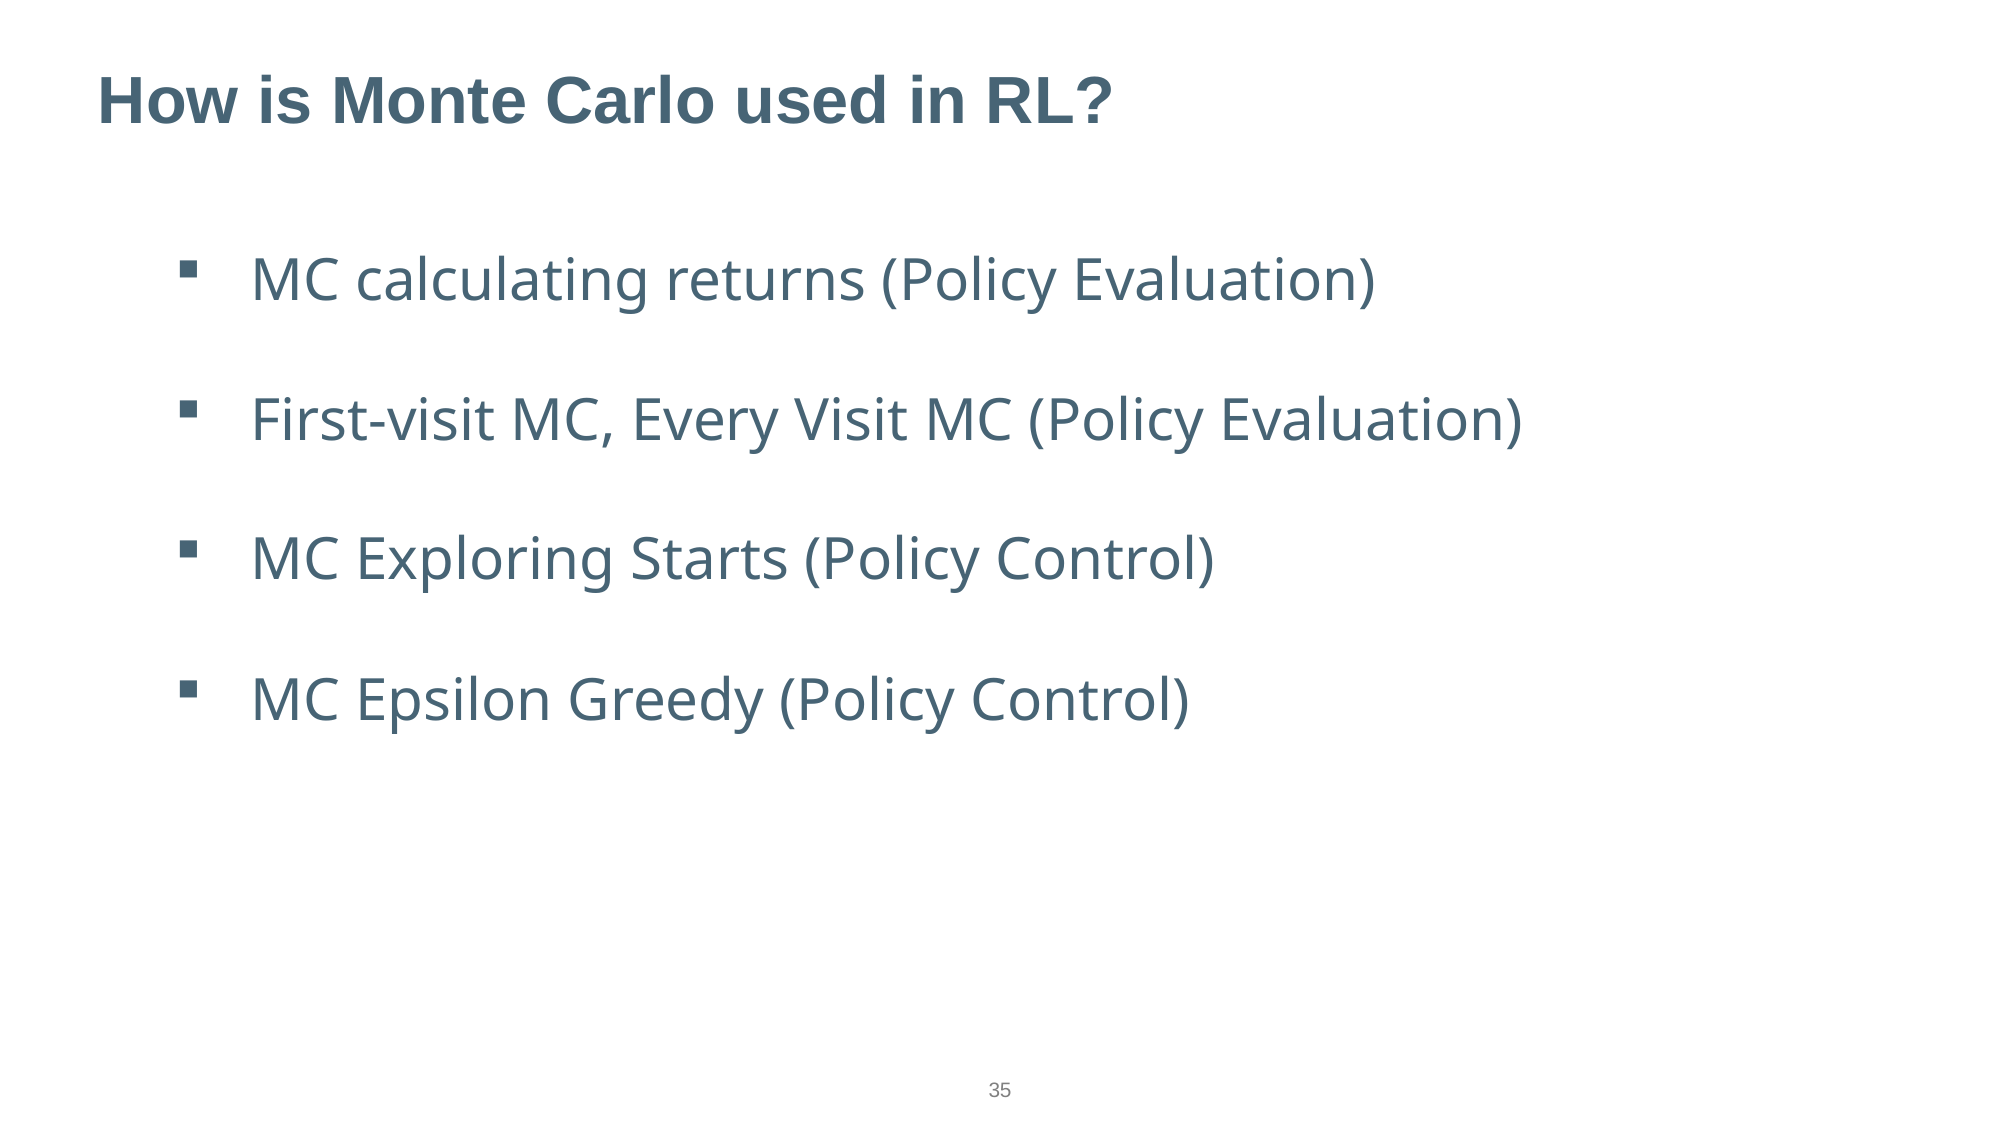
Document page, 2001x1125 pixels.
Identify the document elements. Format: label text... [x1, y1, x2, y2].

text_box MC calculating returns (Policy Evaluation) First-visit MC, Every Visit MC (Policy Evaluation) MC Exploring Starts (Policy Control) MC Epsilon Greedy (Policy Control) [160, 234, 1556, 879]
title How is Monte Carlo used in RL? [97, 16, 2000, 123]
